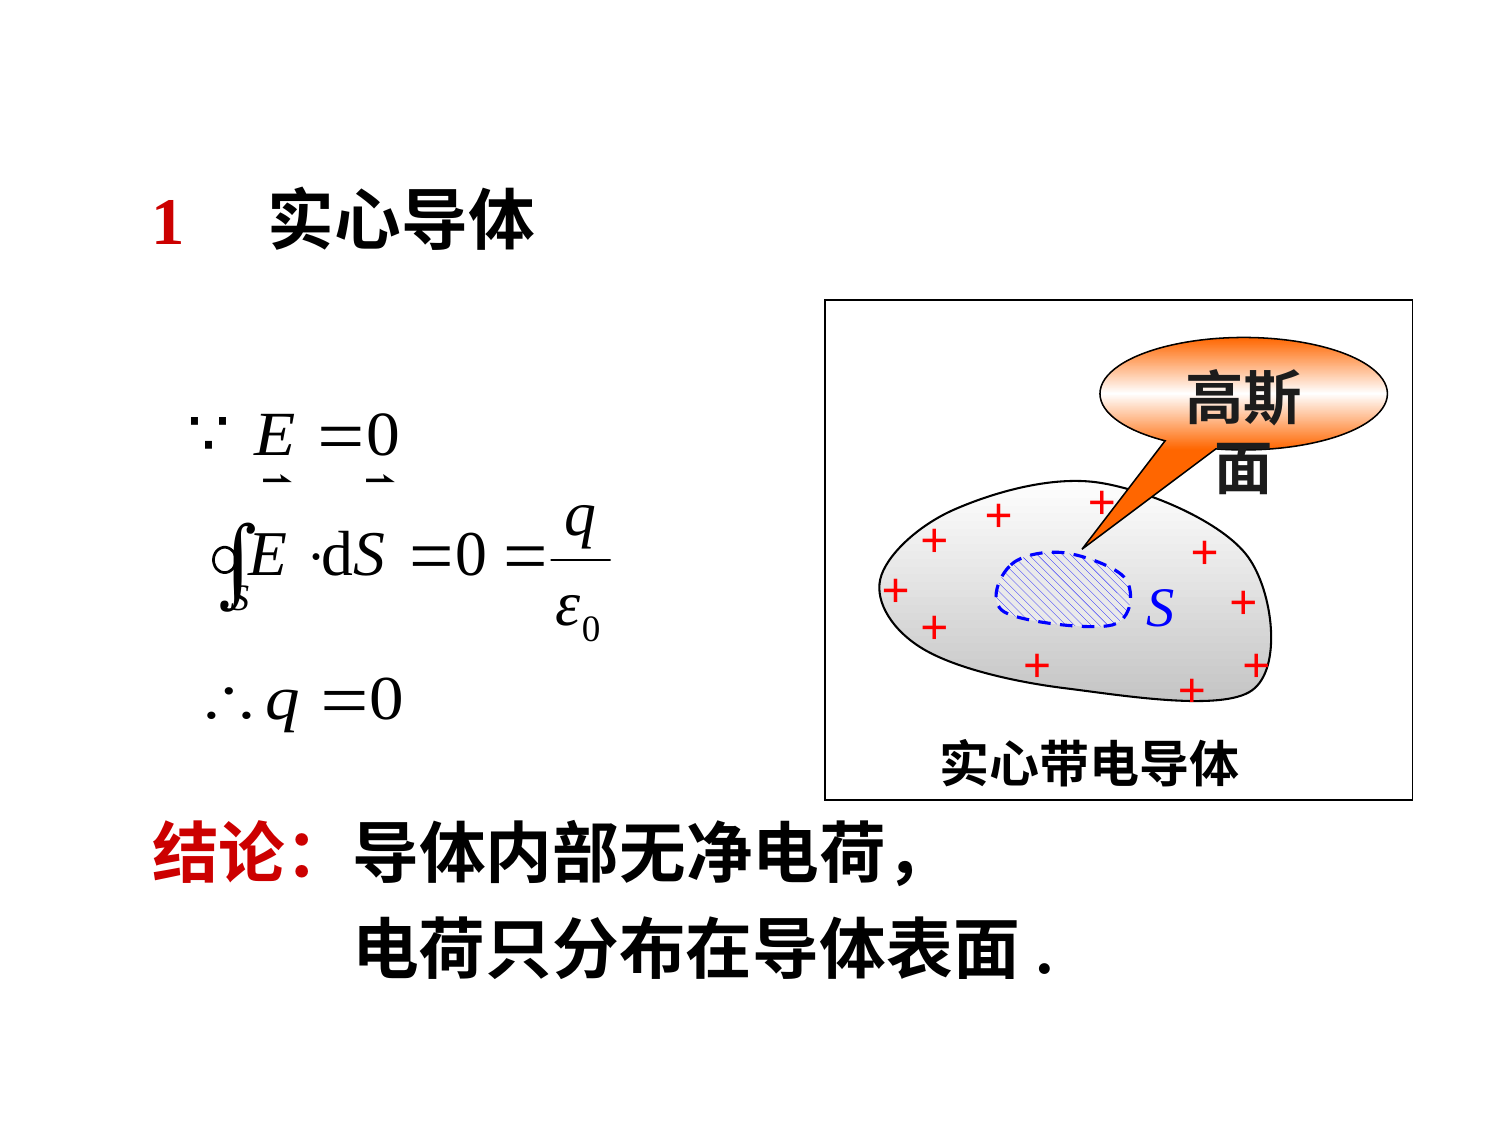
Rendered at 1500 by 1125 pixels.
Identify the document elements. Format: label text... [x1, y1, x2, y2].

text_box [199, 662, 413, 746]
text_box [824, 299, 1413, 800]
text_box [187, 387, 413, 472]
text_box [987, 337, 1388, 638]
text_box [866, 462, 1286, 725]
text_box 1 实心导体 [137, 170, 625, 265]
text_box 实心带电导体 [924, 725, 1275, 800]
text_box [199, 474, 625, 656]
text_box 结论：导体内部无净电荷， 电荷只分布在导体表面. [137, 787, 1400, 994]
